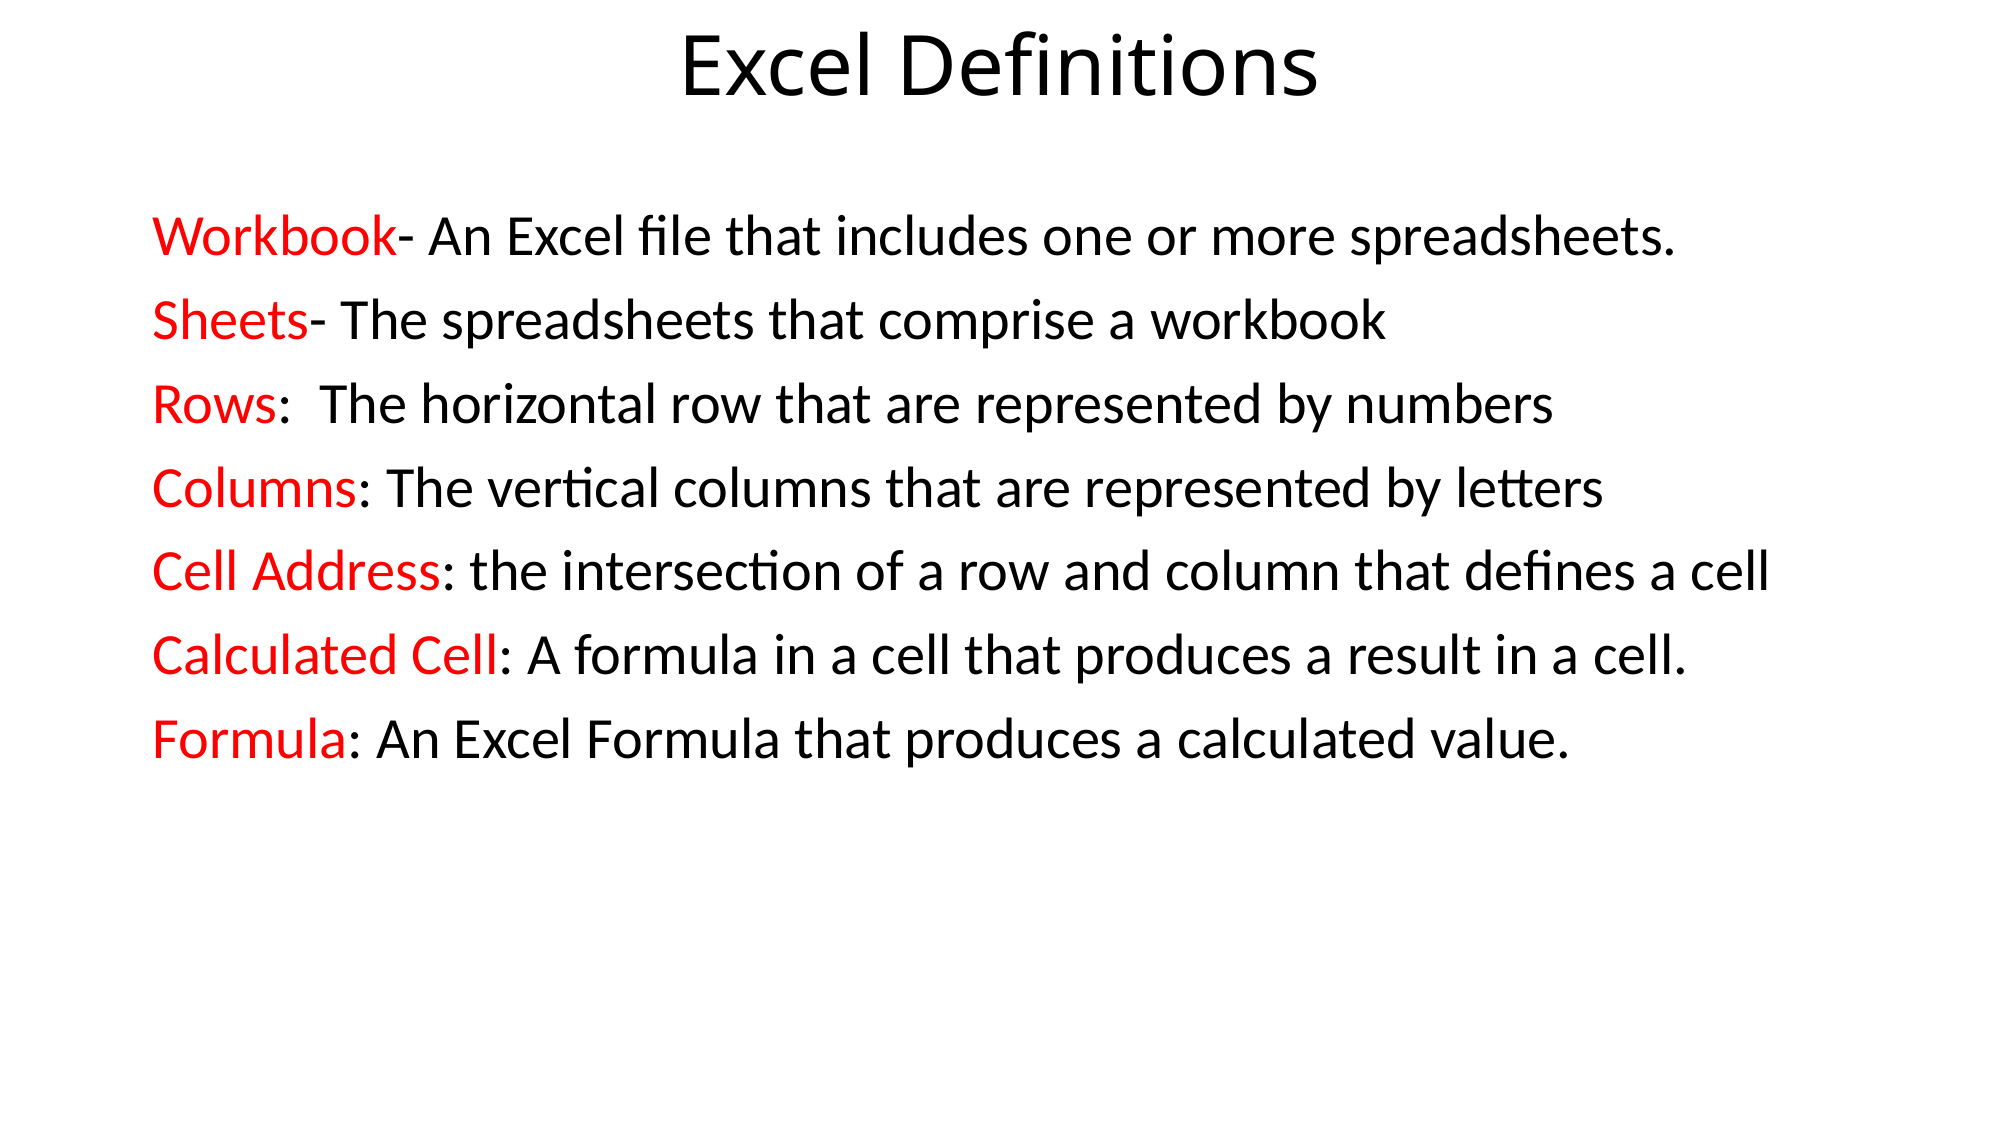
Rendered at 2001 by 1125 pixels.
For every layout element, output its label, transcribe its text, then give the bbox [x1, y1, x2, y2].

list Workbook- An Excel file that includes one or more spreadsheets. Sheets- The spreadsheets that comprise a workbook Rows: The horizontal row that are represented by numbers Columns: The vertical columns that are represented by letters Cell Address: the intersection of a row and column that defines a cell Calculated Cell: A formula in a cell that produces a result in a cell. Formula: An Excel Formula that produces a calculated value. [137, 197, 1863, 1014]
title Excel Definitions [137, 0, 1863, 137]
